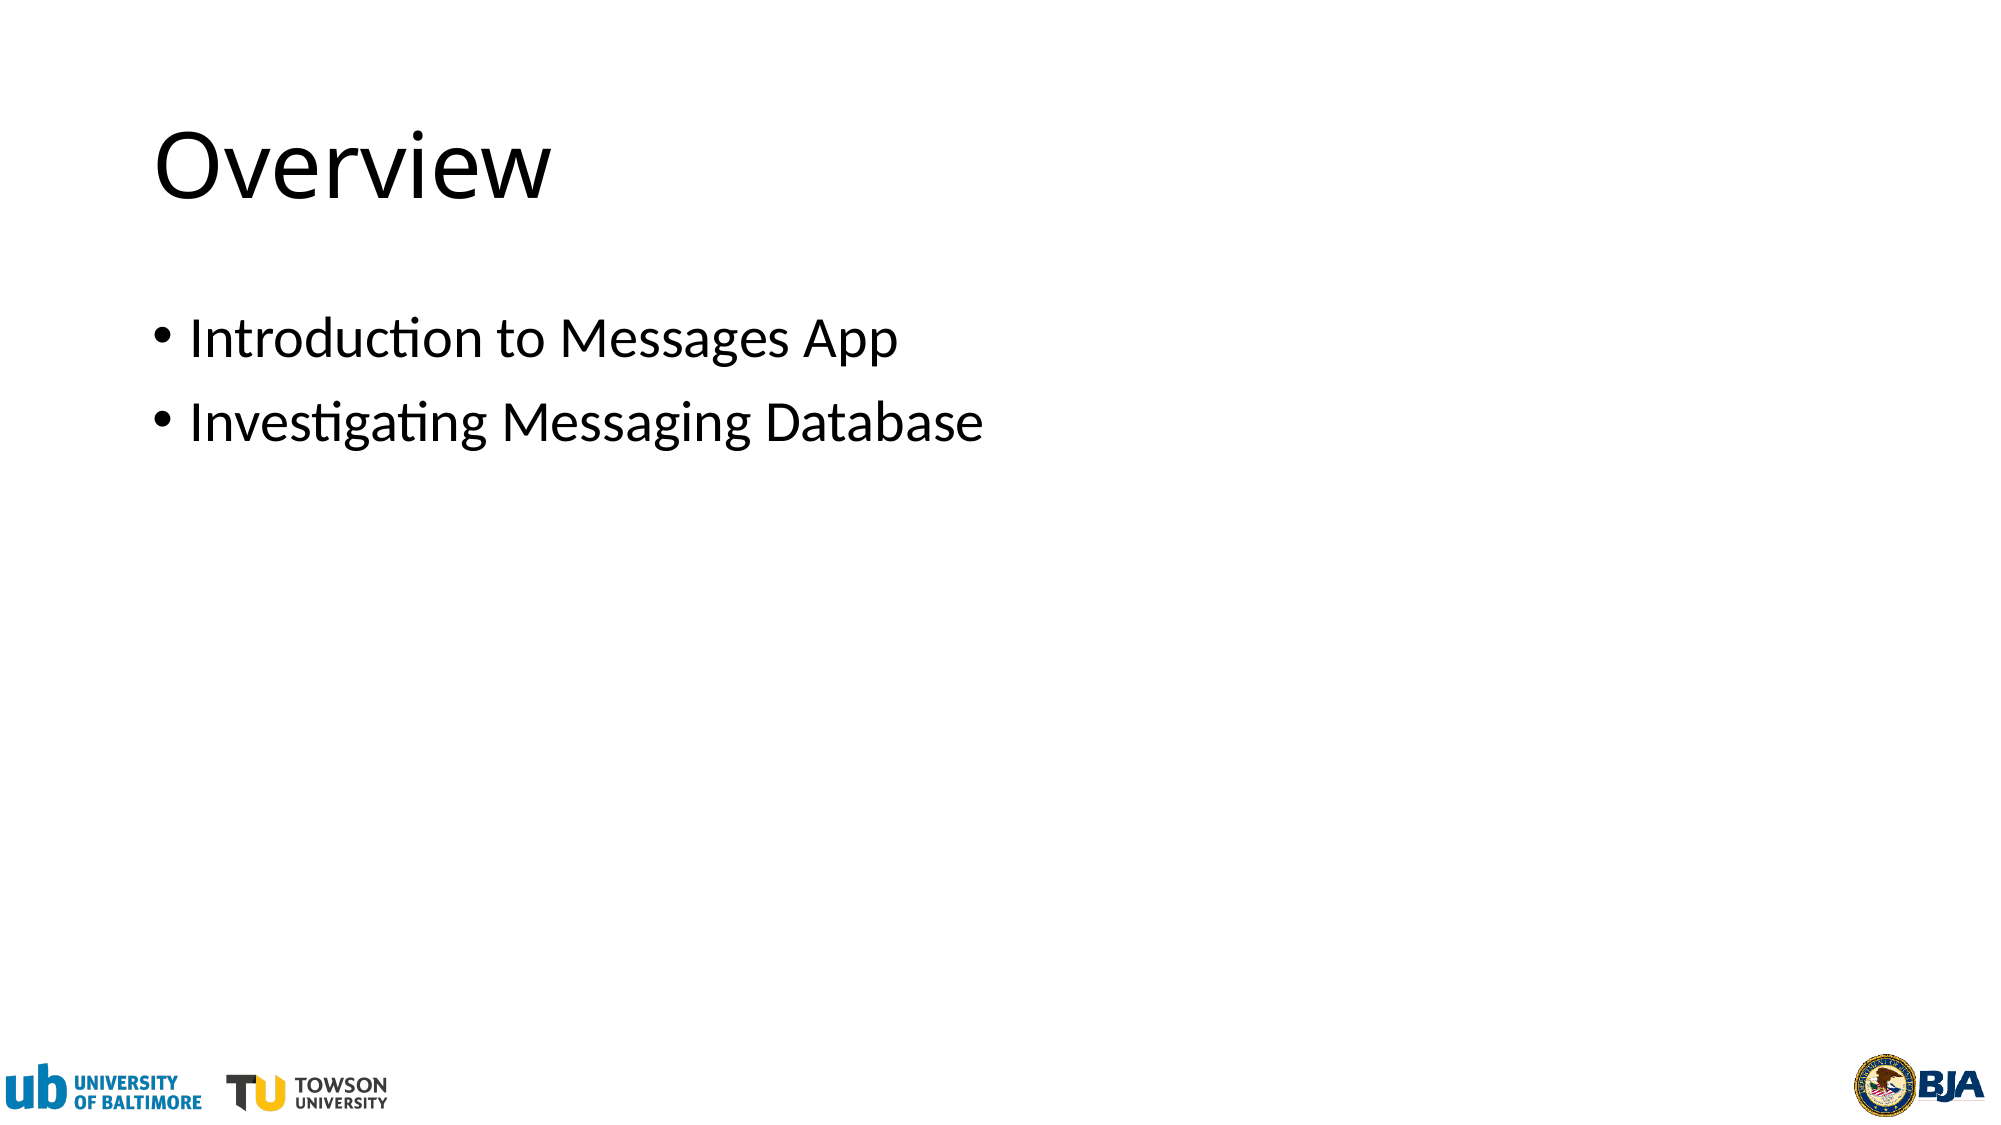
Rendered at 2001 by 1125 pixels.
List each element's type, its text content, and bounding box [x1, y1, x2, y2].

picture [0, 1031, 407, 1125]
picture [1854, 1054, 1986, 1117]
list Introduction to Messages App Investigating Messaging Database [137, 299, 1863, 1014]
title Overview [137, 59, 1863, 278]
